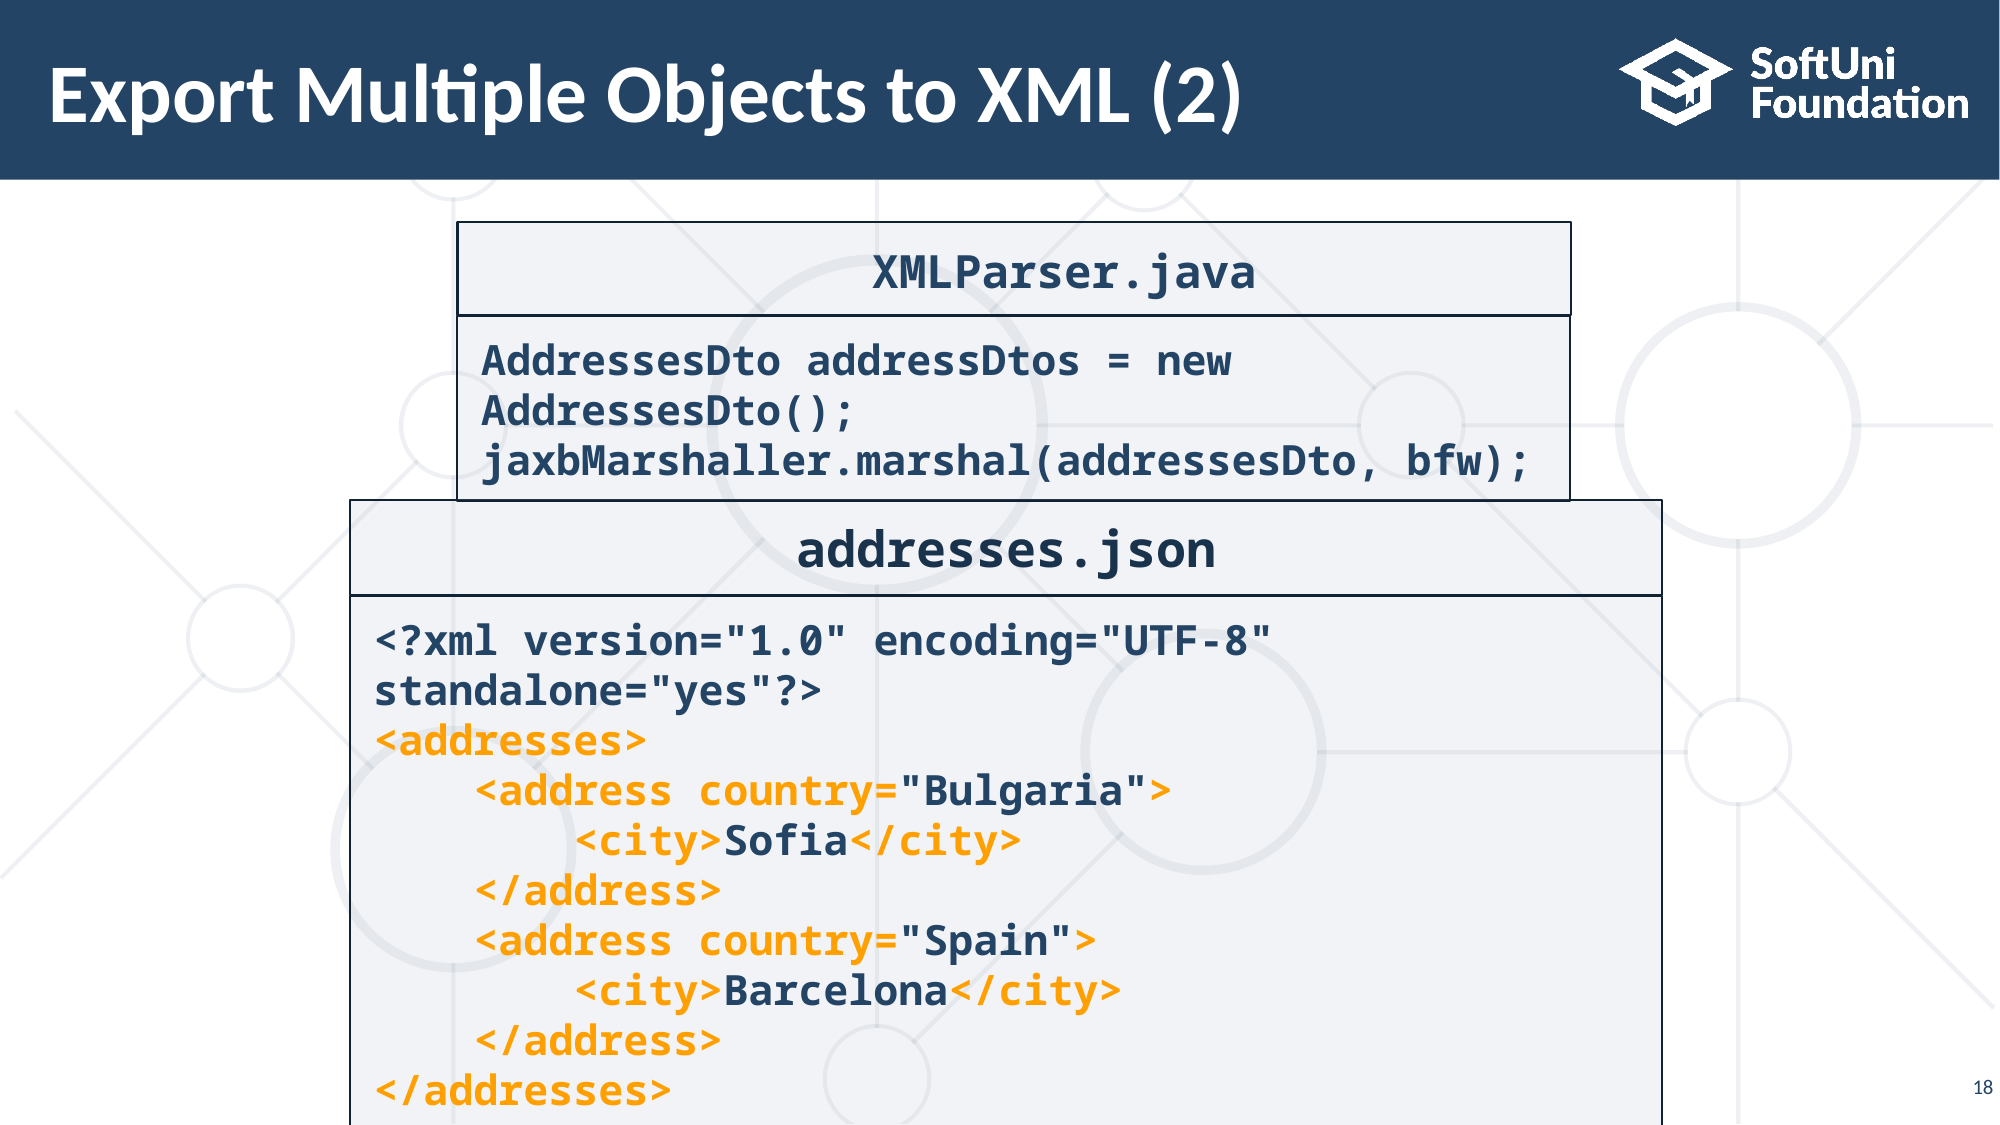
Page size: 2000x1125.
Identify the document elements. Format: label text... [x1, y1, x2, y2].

text_box XMLParser.java [457, 221, 1571, 315]
text_box <?xml version="1.0" encoding="UTF-8" standalone="yes"?> <addresses> <address country="Bulgaria"> <city>Sofia</city> </address> <address country="Spain"> <city>Barcelona</city> </address> </addresses> [349, 596, 1663, 1125]
slide_number 18 [1929, 1070, 2000, 1103]
picture [1618, 38, 1968, 126]
text_box AddressesDto addressDtos = new AddressesDto(); jaxbMarshaller.marshal(addressesDto, bfw); [457, 315, 1571, 502]
text_box addresses.json [349, 499, 1663, 596]
title Export Multiple Objects to XML (2) [31, 16, 1591, 162]
